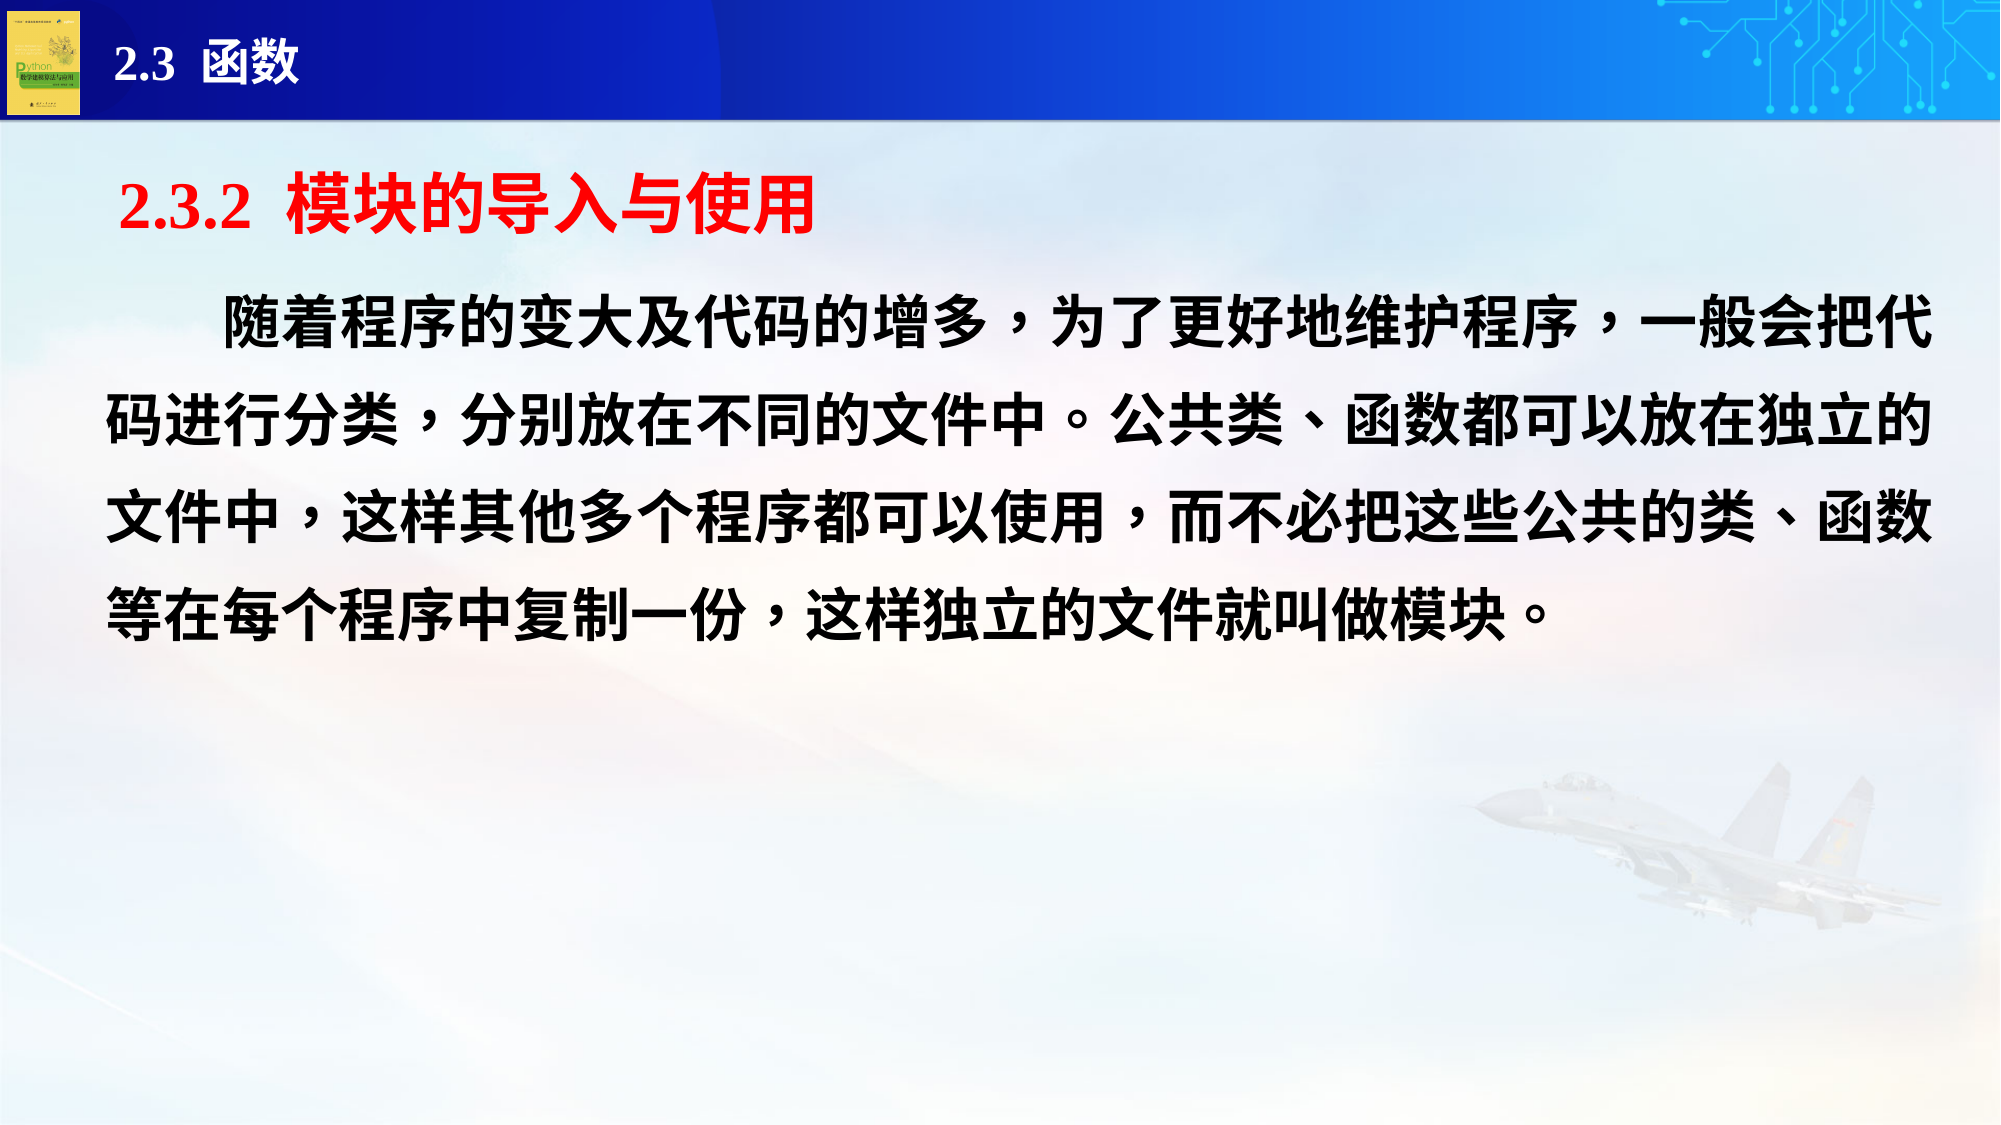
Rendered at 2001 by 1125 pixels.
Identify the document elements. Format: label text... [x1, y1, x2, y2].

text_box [105, 274, 1934, 1125]
text_box 2.3.2 模块的导入与使用 [104, 138, 1241, 249]
picture [0, 0, 2000, 1125]
